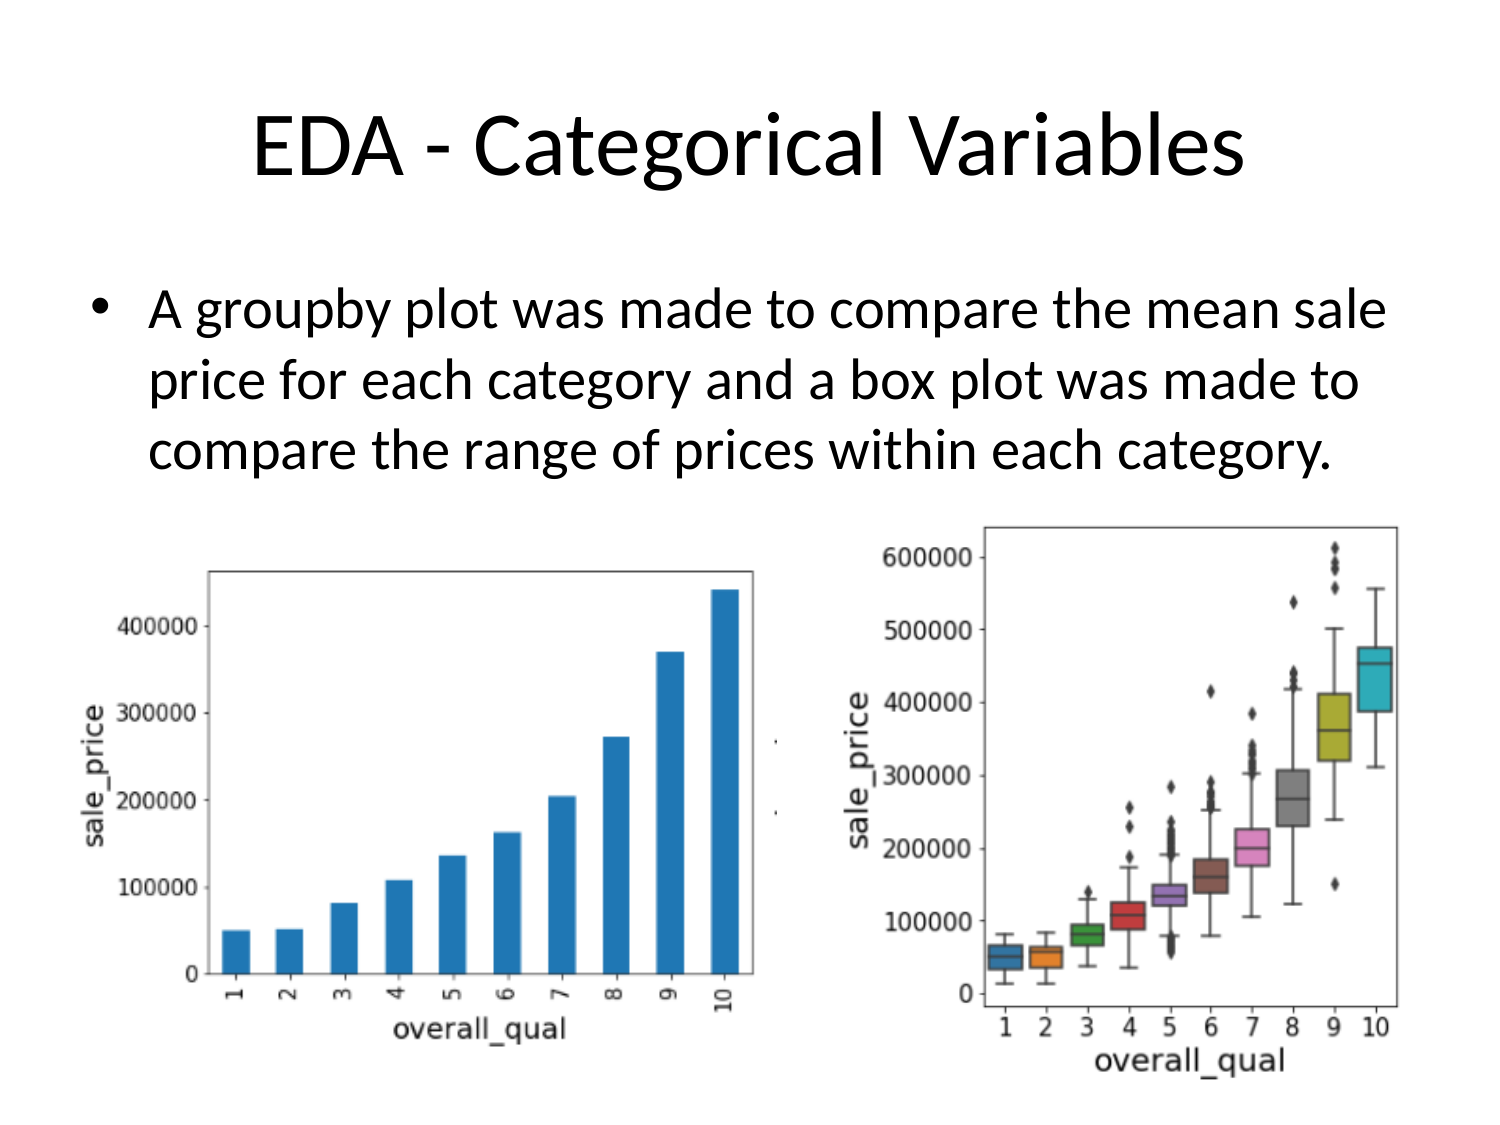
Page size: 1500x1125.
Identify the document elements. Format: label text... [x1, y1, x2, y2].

picture [822, 510, 1413, 1089]
picture [62, 537, 777, 1062]
list A groupby plot was made to compare the mean sale price for each category and a box plot was made to compare the range of prices within each category. [75, 262, 1412, 511]
title EDA - Categorical Variables [75, 45, 1425, 233]
